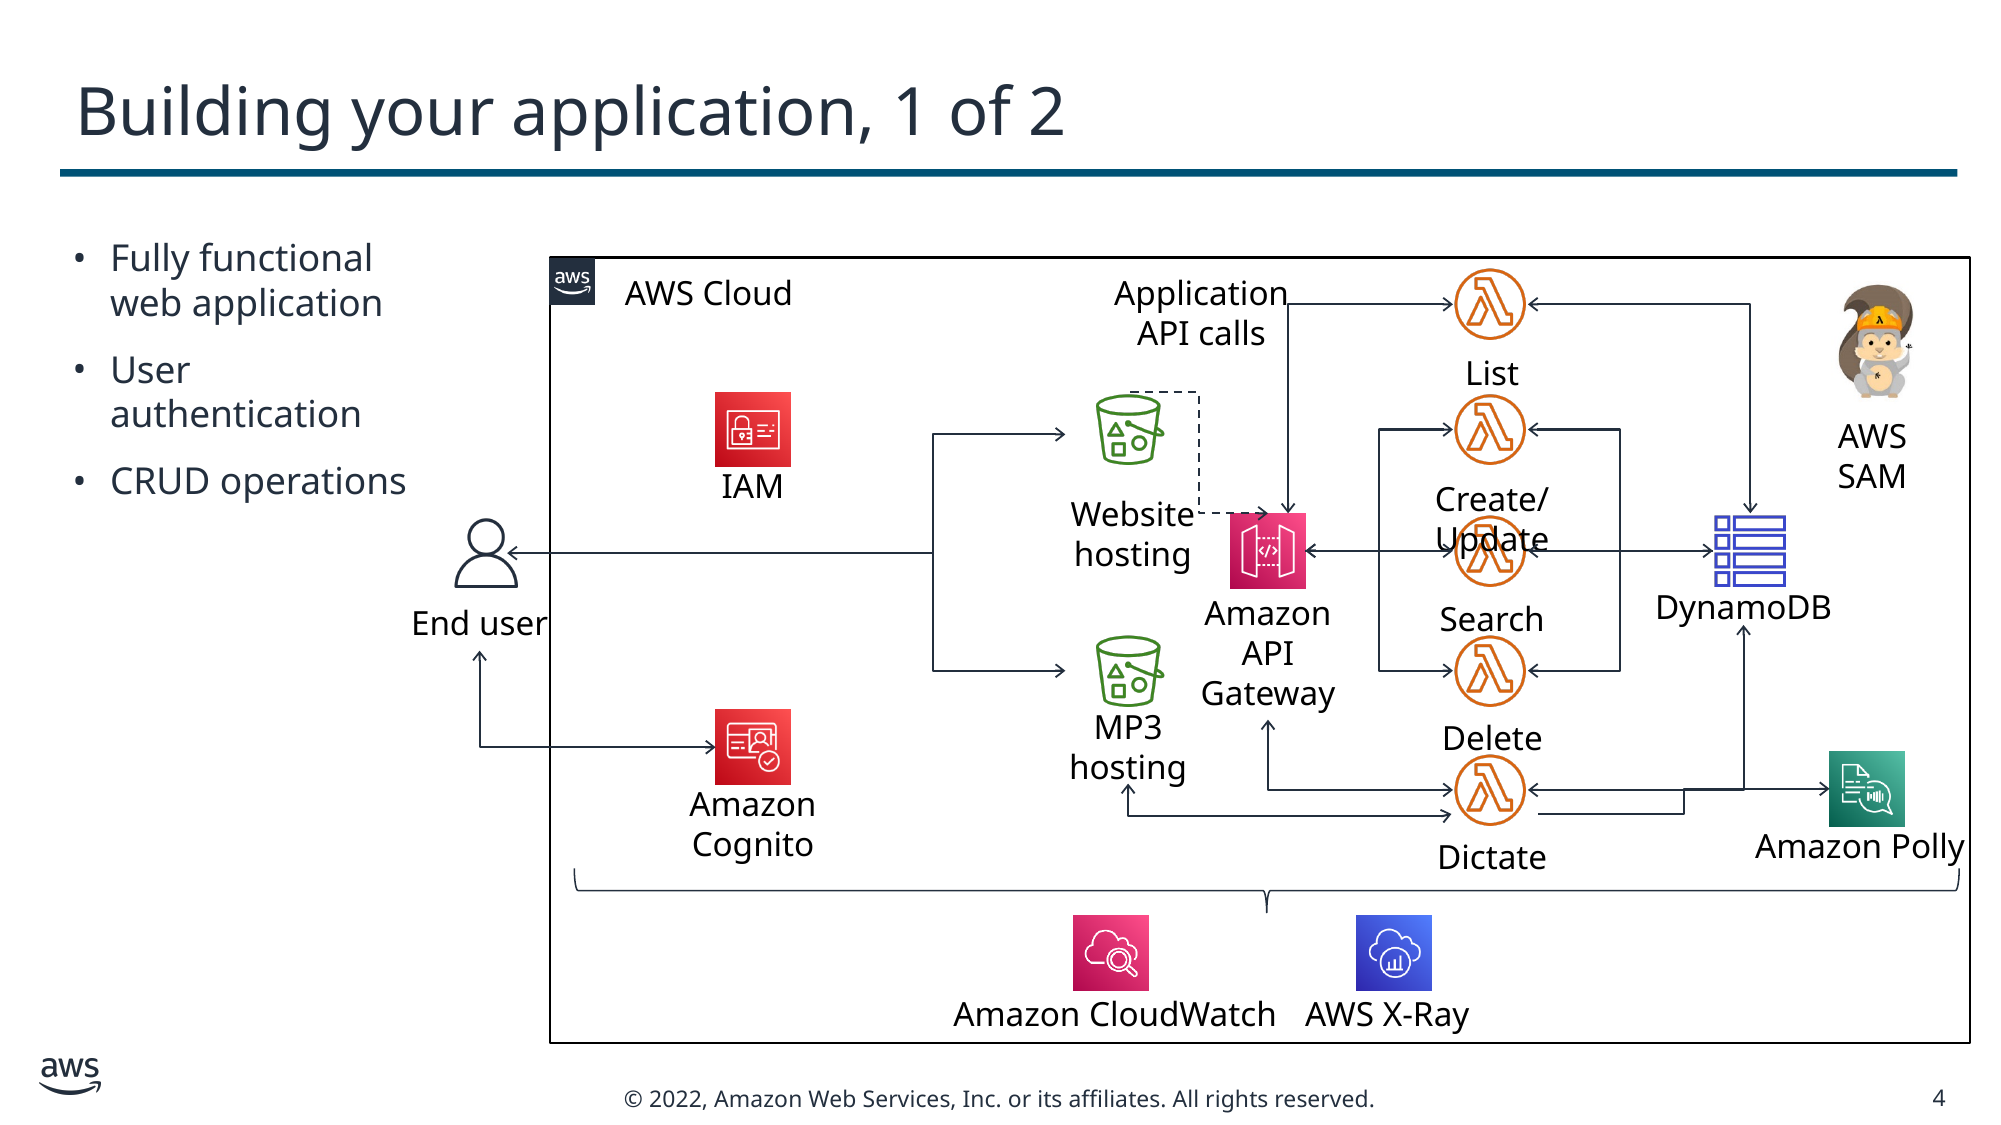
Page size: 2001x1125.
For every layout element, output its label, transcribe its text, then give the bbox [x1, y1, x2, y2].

picture [39, 1058, 101, 1095]
title Building your application, 1 of 2 [60, 49, 1958, 170]
slide_number 4 [1881, 1077, 1961, 1121]
list Fully functional web application User authentication CRUD operations [57, 227, 424, 514]
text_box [385, 257, 1971, 1043]
